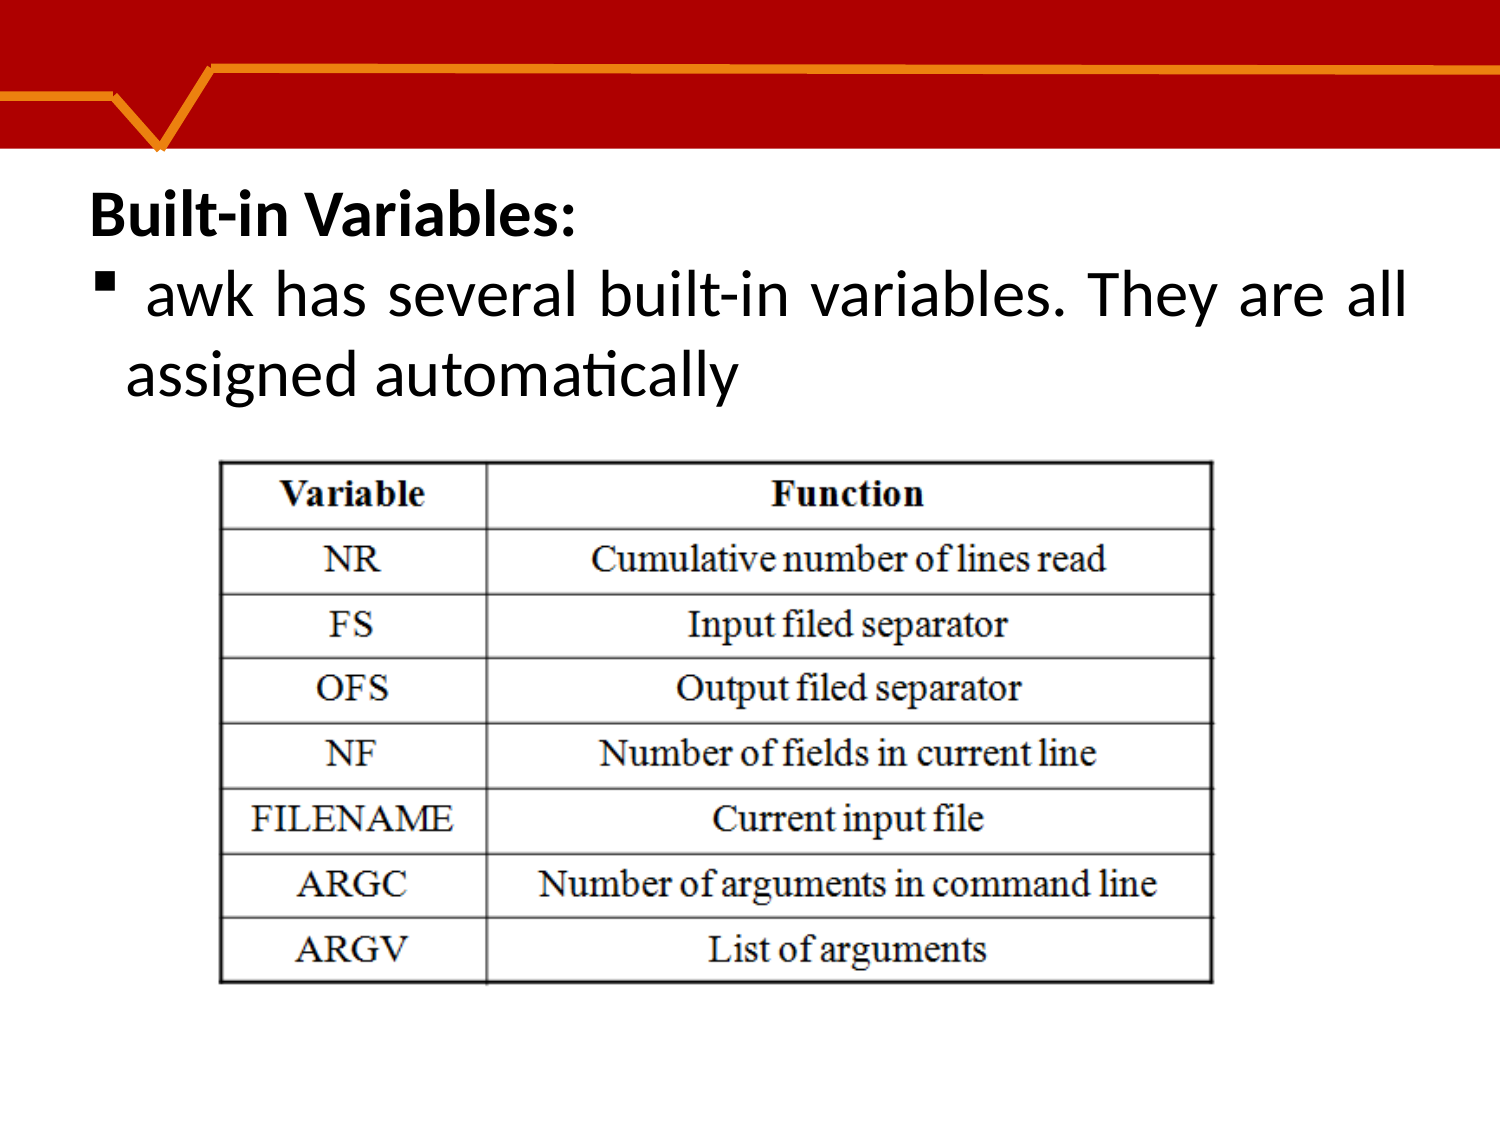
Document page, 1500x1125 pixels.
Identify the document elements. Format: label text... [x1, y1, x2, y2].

text_box [0, 0, 1500, 149]
picture [199, 448, 1226, 1001]
text_box Built-in Variables: awk has several built-in variables. They are all assigned automatically [75, 162, 1425, 1005]
